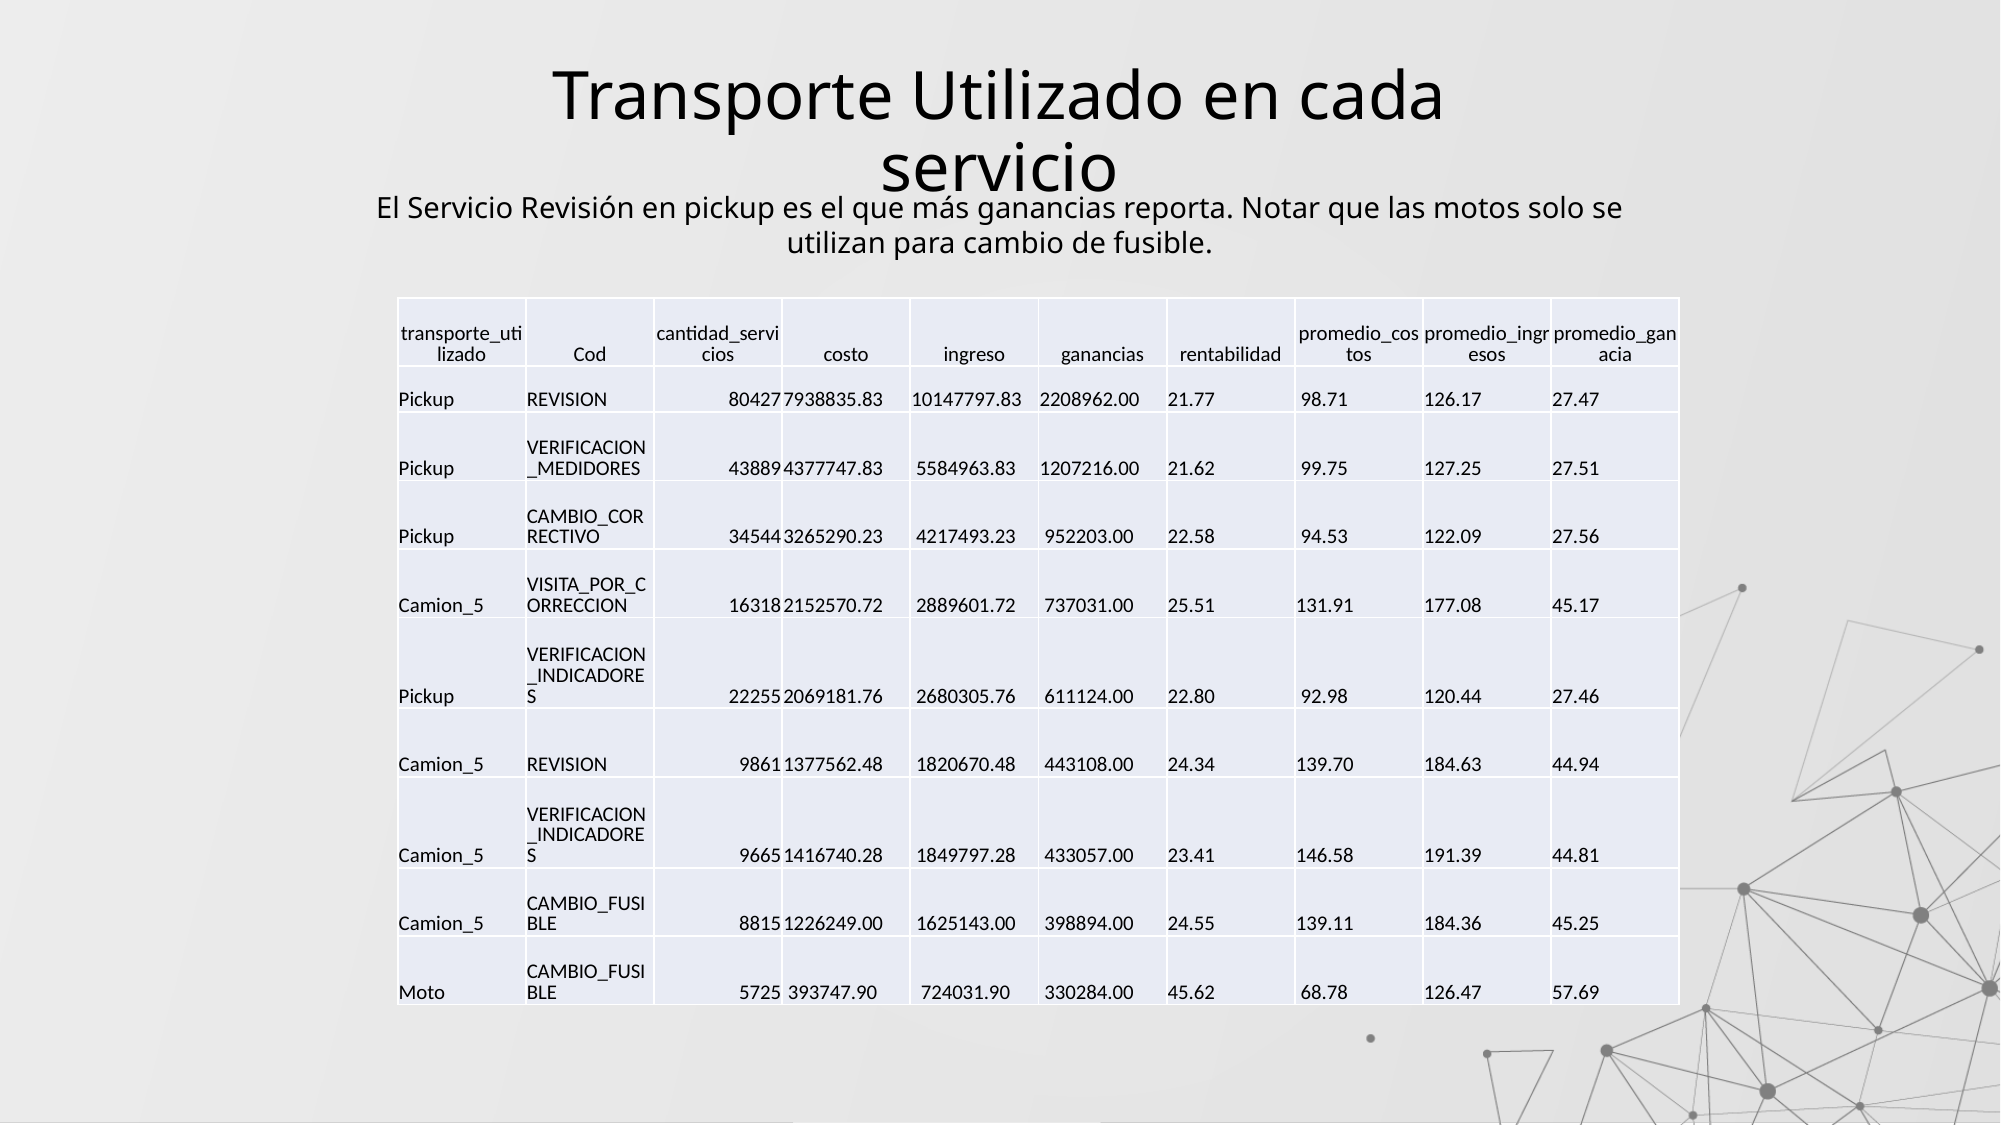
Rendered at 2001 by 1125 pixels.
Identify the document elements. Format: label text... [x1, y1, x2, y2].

table_cell 68.78 [1296, 937, 1422, 1004]
table_cell 1416740.28 [783, 778, 909, 867]
table_cell 57.69 [1552, 937, 1678, 1004]
table_cell VERIFICACION_INDICADORES [527, 618, 653, 707]
table_cell 1226249.00 [783, 869, 909, 935]
table_cell 9861 [655, 709, 781, 776]
table_cell CAMBIO_FUSIBLE [527, 937, 653, 1004]
table_cell 98.71 [1296, 367, 1422, 411]
table_cell 1820670.48 [911, 709, 1038, 776]
table_cell 8815 [655, 869, 781, 935]
table_cell 184.63 [1424, 709, 1550, 776]
table_cell 191.39 [1424, 778, 1550, 867]
table_cell REVISION [527, 709, 653, 776]
table_cell 393747.90 [783, 937, 909, 1004]
table_cell VERIFICACION_MEDIDORES [527, 413, 653, 480]
table_cell 139.70 [1296, 709, 1422, 776]
table_cell 21.62 [1168, 413, 1294, 480]
table_cell VERIFICACION_INDICADORES [527, 778, 653, 867]
table_cell 27.46 [1552, 618, 1678, 707]
table_cell 23.41 [1168, 778, 1294, 867]
table_cell 22255 [655, 618, 781, 707]
table_cell 127.25 [1424, 413, 1550, 480]
table_cell CAMBIO_FUSIBLE [527, 869, 653, 935]
table_cell Pickup [399, 481, 525, 548]
table_header costo [783, 299, 909, 365]
table_cell 10147797.83 [911, 367, 1038, 411]
table_cell 952203.00 [1039, 481, 1166, 548]
table_cell Camion_5 [399, 869, 525, 935]
table_cell 4377747.83 [783, 413, 909, 480]
table_cell 724031.90 [911, 937, 1038, 1004]
table_cell 120.44 [1424, 618, 1550, 707]
table_cell 2069181.76 [783, 618, 909, 707]
table_cell 7938835.83 [783, 367, 909, 411]
table_cell 5584963.83 [911, 413, 1038, 480]
table_cell Camion_5 [399, 778, 525, 867]
table_cell 2680305.76 [911, 618, 1038, 707]
table_cell 330284.00 [1039, 937, 1166, 1004]
table_cell 1377562.48 [783, 709, 909, 776]
table_header promedio_costos [1296, 299, 1422, 365]
table_cell 99.75 [1296, 413, 1422, 480]
table_cell 45.25 [1552, 869, 1678, 935]
table_cell Pickup [399, 413, 525, 480]
table_cell 27.51 [1552, 413, 1678, 480]
table_cell 44.81 [1552, 778, 1678, 867]
table_cell 146.58 [1296, 778, 1422, 867]
table_cell 92.98 [1296, 618, 1422, 707]
table_cell 126.47 [1424, 937, 1550, 1004]
table_cell VISITA_POR_CORRECCION [527, 550, 653, 617]
table_cell 94.53 [1296, 481, 1422, 548]
table_cell 44.94 [1552, 709, 1678, 776]
table_cell 126.17 [1424, 367, 1550, 411]
table_cell 611124.00 [1039, 618, 1166, 707]
table_cell 184.36 [1424, 869, 1550, 935]
table_header cantidad_servicios [655, 299, 781, 365]
table_cell 139.11 [1296, 869, 1422, 935]
table_cell Pickup [399, 618, 525, 707]
table_header rentabilidad [1168, 299, 1294, 365]
table_cell 2152570.72 [783, 550, 909, 617]
picture [0, 0, 2001, 1125]
table_cell 122.09 [1424, 481, 1550, 548]
table_header promedio_ingresos [1424, 299, 1550, 365]
table_cell 45.62 [1168, 937, 1294, 1004]
title Transporte Utilizado en cada servicio [429, 41, 1571, 169]
table_cell 177.08 [1424, 550, 1550, 617]
table_cell 398894.00 [1039, 869, 1166, 935]
table_cell CAMBIO_CORRECTIVO [527, 481, 653, 548]
table_cell 80427 [655, 367, 781, 411]
table_cell 16318 [655, 550, 781, 617]
table_header ingreso [911, 299, 1038, 365]
table_cell 27.47 [1552, 367, 1678, 411]
table_cell 1849797.28 [911, 778, 1038, 867]
table_cell 34544 [655, 481, 781, 548]
table_cell 1625143.00 [911, 869, 1038, 935]
table_cell 21.77 [1168, 367, 1294, 411]
table_cell 131.91 [1296, 550, 1422, 617]
table_cell Moto [399, 937, 525, 1004]
table_header transporte_utilizado [399, 299, 525, 365]
table_cell 43889 [655, 413, 781, 480]
table_cell 5725 [655, 937, 781, 1004]
table_cell Camion_5 [399, 550, 525, 617]
table_cell 1207216.00 [1039, 413, 1166, 480]
table_cell 27.56 [1552, 481, 1678, 548]
table_cell 4217493.23 [911, 481, 1038, 548]
table_cell Camion_5 [399, 709, 525, 776]
table_cell 737031.00 [1039, 550, 1166, 617]
table_cell 24.55 [1168, 869, 1294, 935]
table_header promedio_ganacia [1552, 299, 1678, 365]
table_cell Pickup [399, 367, 525, 411]
table_cell 22.58 [1168, 481, 1294, 548]
table_cell 2208962.00 [1039, 367, 1166, 411]
table_cell 2889601.72 [911, 550, 1038, 617]
table_header Cod [527, 299, 653, 365]
table_cell 24.34 [1168, 709, 1294, 776]
table_cell 3265290.23 [783, 481, 909, 548]
table_cell 443108.00 [1039, 709, 1166, 776]
text_box El Servicio Revisión en pickup es el que más ganancias reporta. Notar que las motos solo se utilizan para cambio de fusible. [320, 169, 1680, 297]
table_cell 22.80 [1168, 618, 1294, 707]
table_cell REVISION [527, 367, 653, 411]
table_header ganancias [1039, 299, 1166, 365]
table_cell 25.51 [1168, 550, 1294, 617]
table_cell 9665 [655, 778, 781, 867]
table_cell 45.17 [1552, 550, 1678, 617]
table_cell 433057.00 [1039, 778, 1166, 867]
